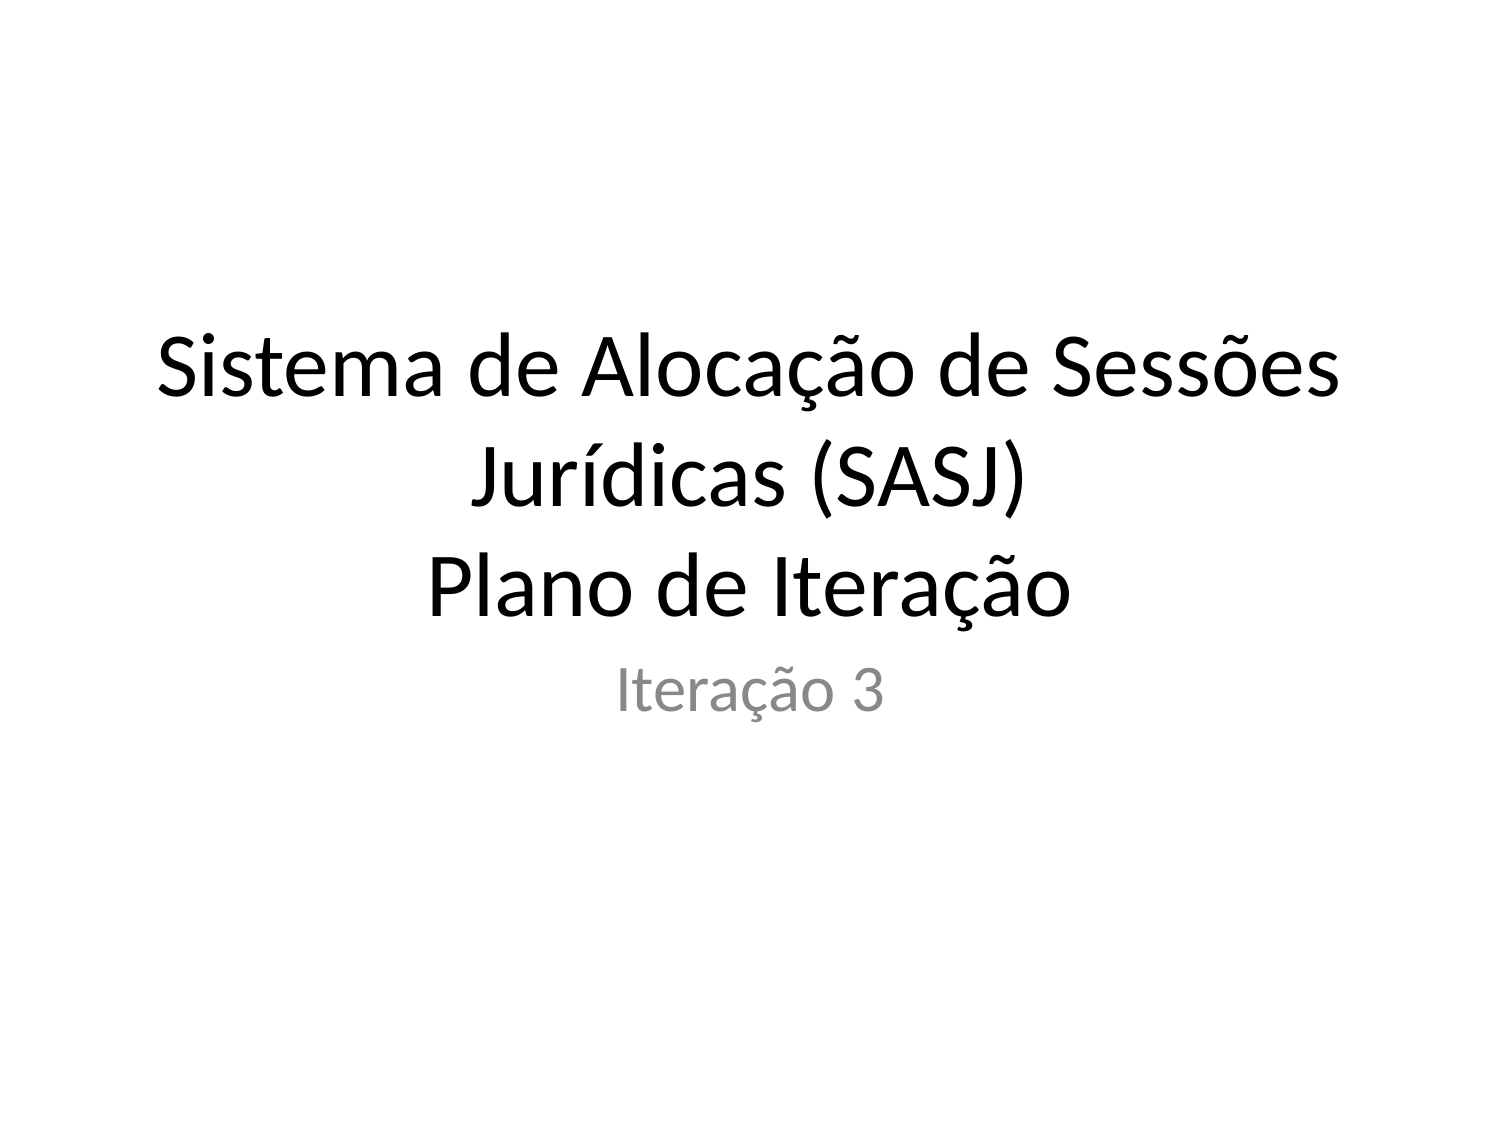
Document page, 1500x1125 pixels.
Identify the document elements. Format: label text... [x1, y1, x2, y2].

title Sistema de Alocação de Sessões Jurídicas (SASJ) Plano de Iteração [112, 349, 1388, 591]
subtitle Iteração 3 [225, 637, 1275, 925]
